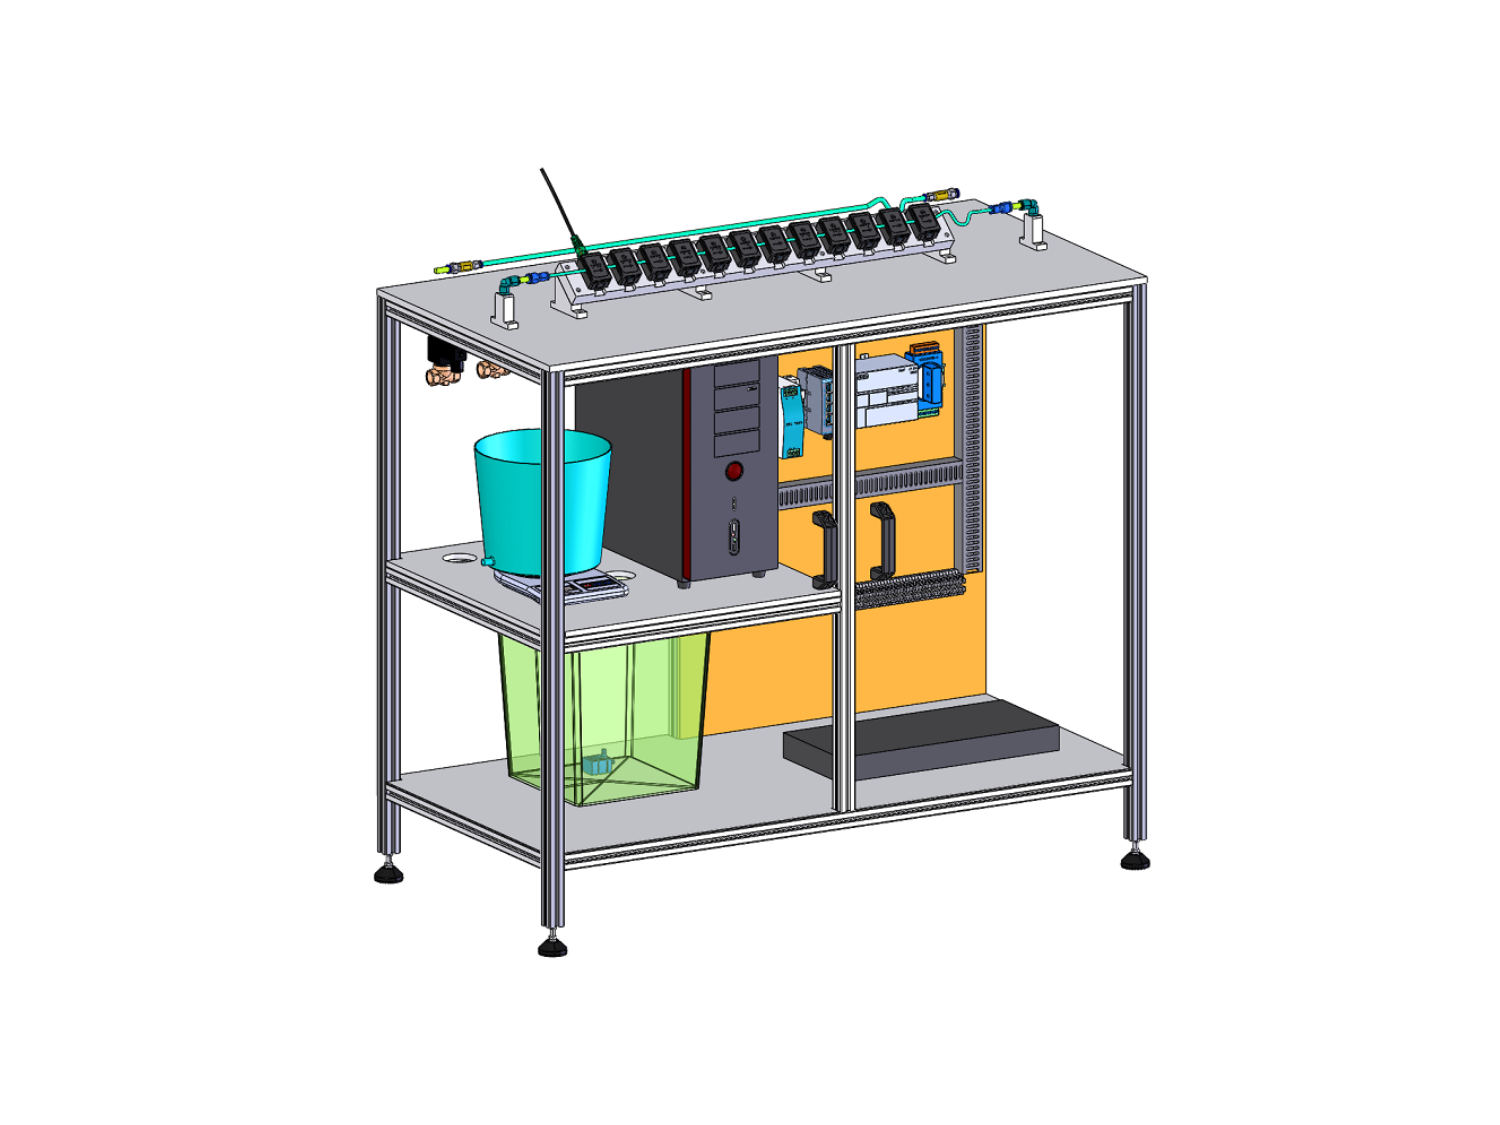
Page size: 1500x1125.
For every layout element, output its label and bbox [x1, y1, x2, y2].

picture [253, 125, 1227, 982]
